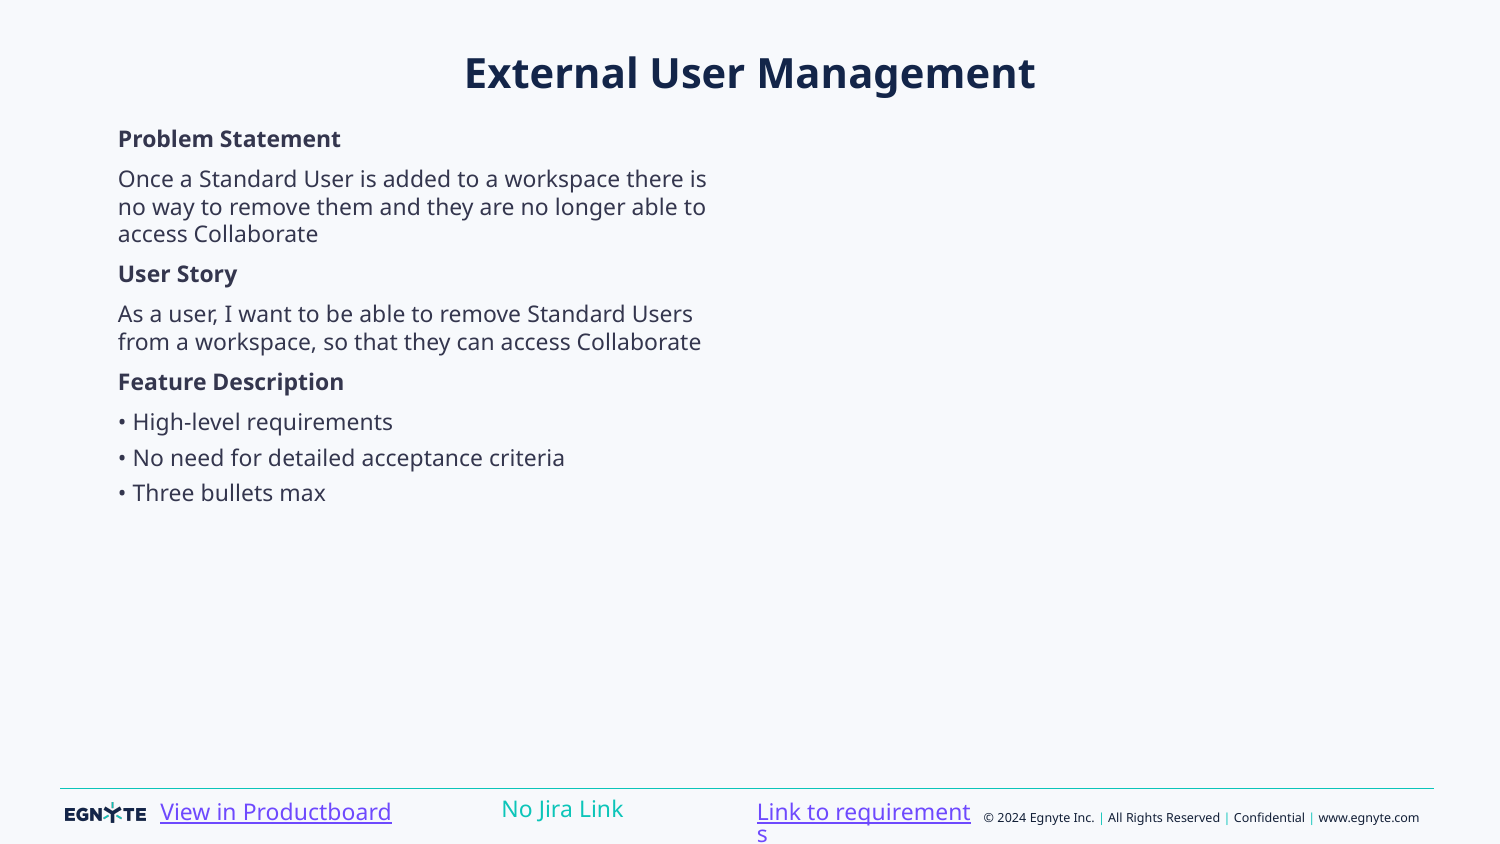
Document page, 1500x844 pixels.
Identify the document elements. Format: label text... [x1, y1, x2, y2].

list Problem Statement Once a Standard User is added to a workspace there is no way to remove them and they are no longer able to access Collaborate User Story As a user, I want to be able to remove Standard Users from a workspace, so that they can access Collaborate Feature Description • High-level requirements • No need for detailed acceptance criteria • Three bullets max [103, 117, 741, 693]
picture [65, 802, 145, 823]
title External User Management [103, 44, 1397, 106]
list Link to requirements [742, 790, 997, 835]
list View in Productboard [145, 790, 486, 835]
list No Jira Link [486, 790, 741, 835]
